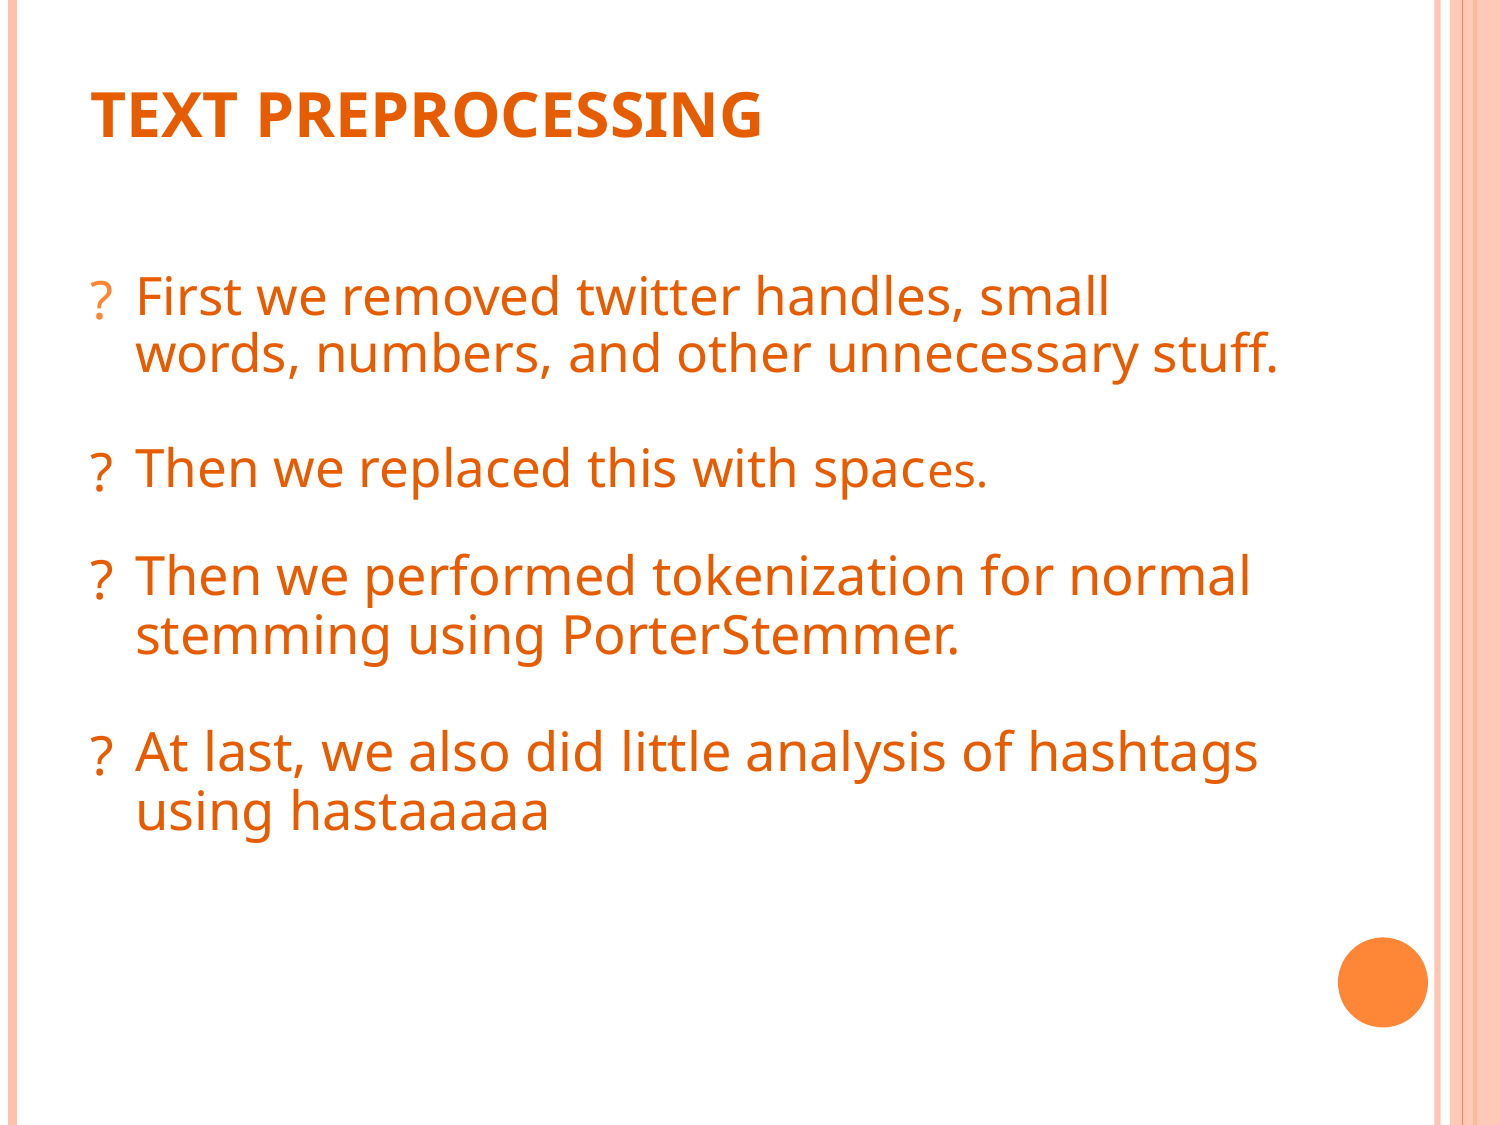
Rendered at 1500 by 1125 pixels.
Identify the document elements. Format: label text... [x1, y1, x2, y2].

list First we removed twitter handles, small words, numbers, and other unnecessary stuff. Then we replaced this with spaces. Then we performed tokenization for normal stemming using PorterStemmer. At last, we also did little analysis of hashtags using hastaaaaa [75, 262, 1300, 1062]
title Text preprocessing [75, 45, 1300, 233]
